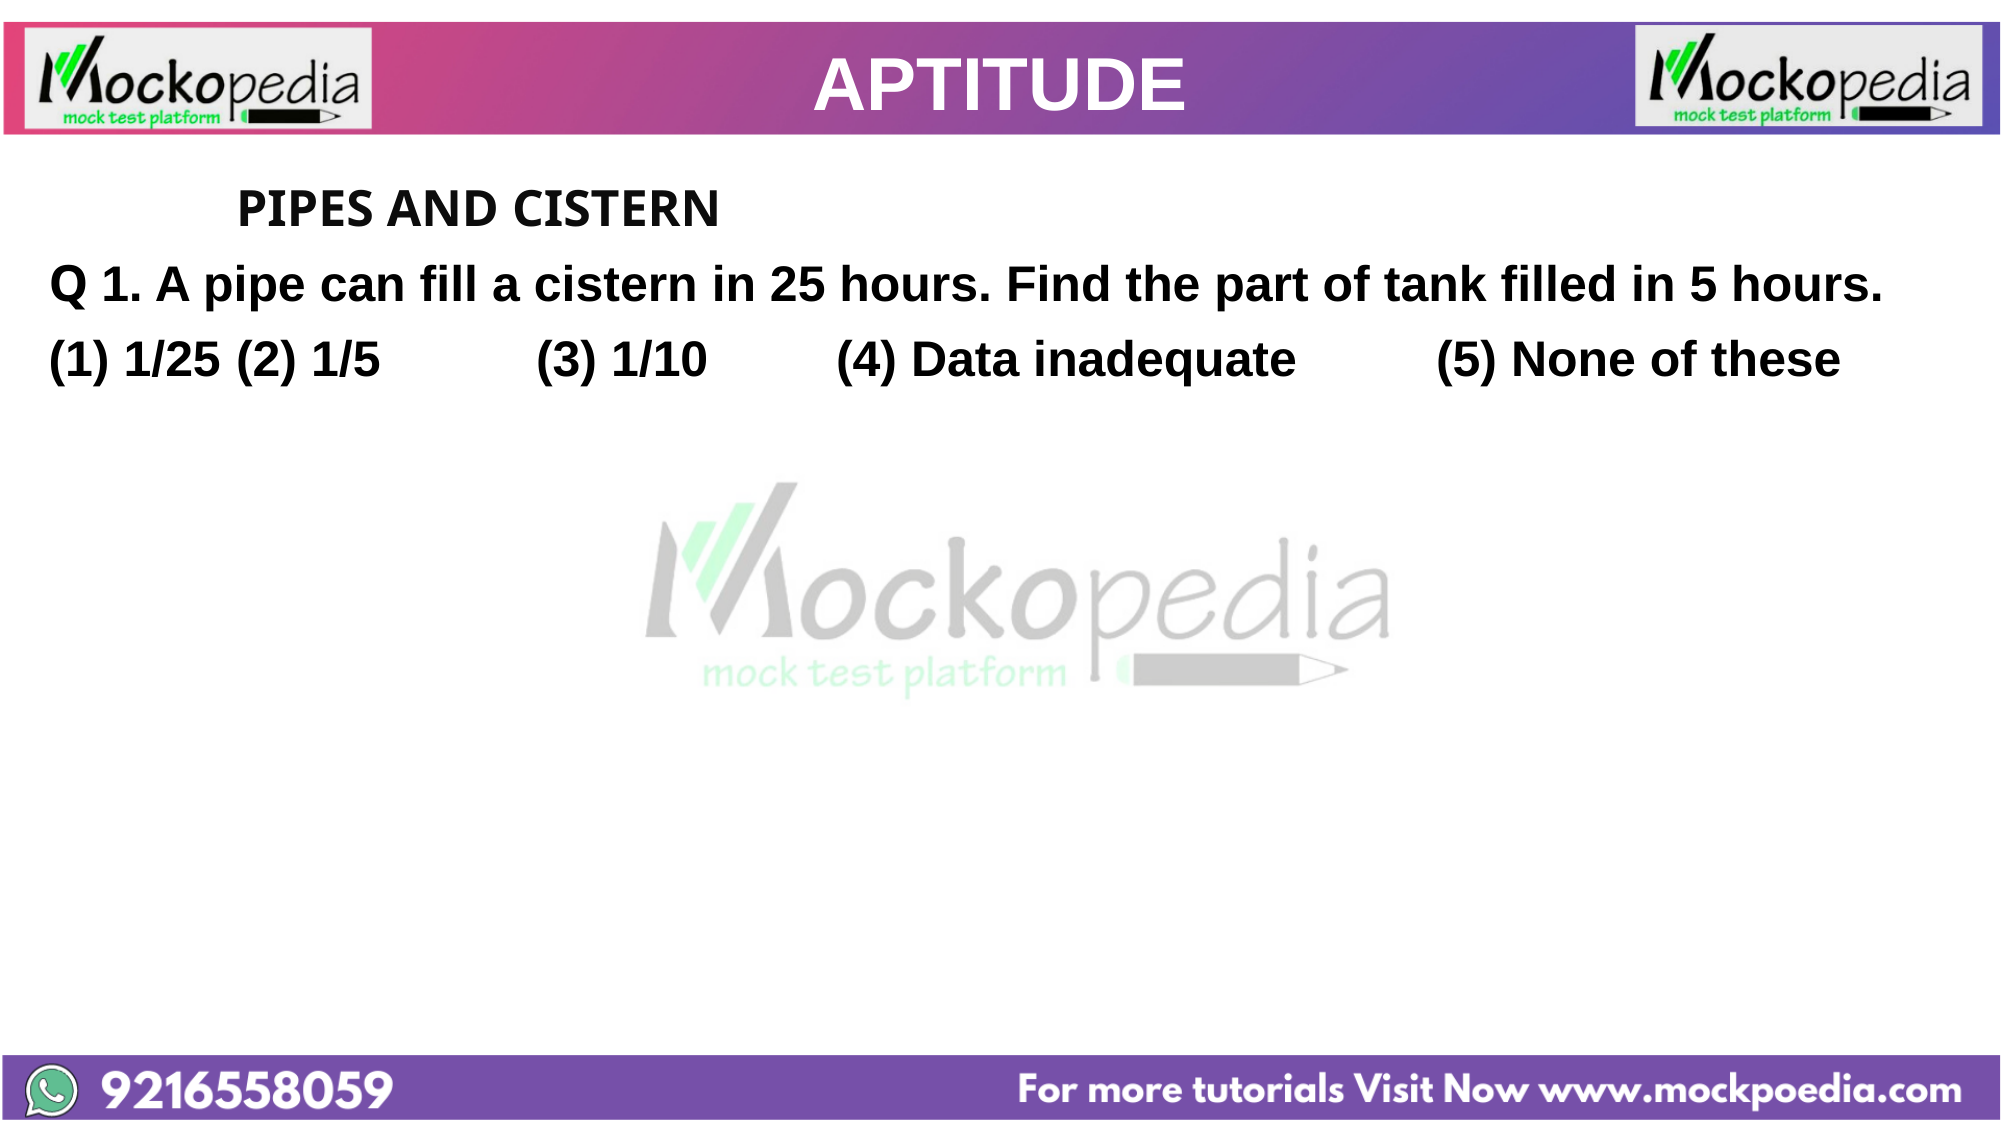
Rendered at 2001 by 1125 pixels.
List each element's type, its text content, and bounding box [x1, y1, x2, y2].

picture [0, 0, 2001, 1125]
list PIPES AND CISTERN Q 1. A pipe can fill a cistern in 25 hours. Find the part of tank filled in 5 hours. (1) 1/25 (2) 1/5 (3) 1/10 (4) Data inadequate (5) None of these [33, 175, 2000, 1053]
title APTITUDE [41, 31, 1959, 142]
